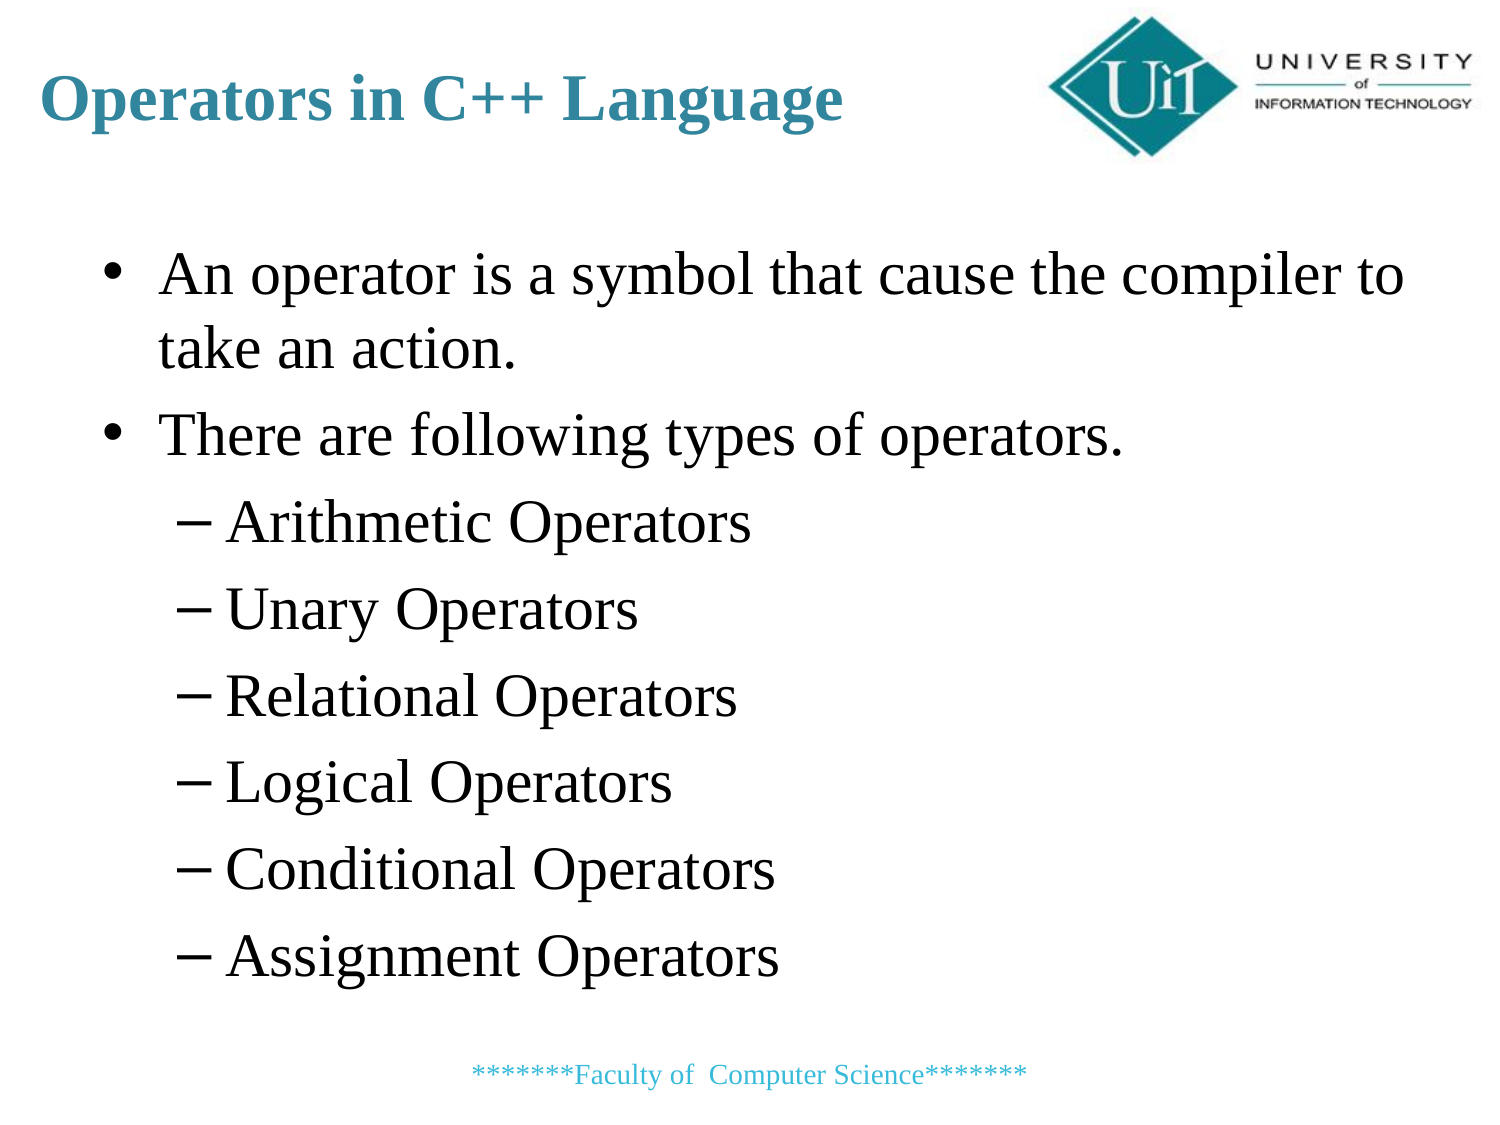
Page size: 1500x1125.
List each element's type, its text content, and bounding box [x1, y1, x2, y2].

title Operators in C++ Language [24, 0, 1000, 188]
list An operator is a symbol that cause the compiler to take an action. There are following types of operators. Arithmetic Operators Unary Operators Relational Operators Logical Operators Conditional Operators Assignment Operators [87, 224, 1500, 1000]
footer *******Faculty of Computer Science******* [0, 1042, 1500, 1103]
picture [1037, 7, 1498, 164]
